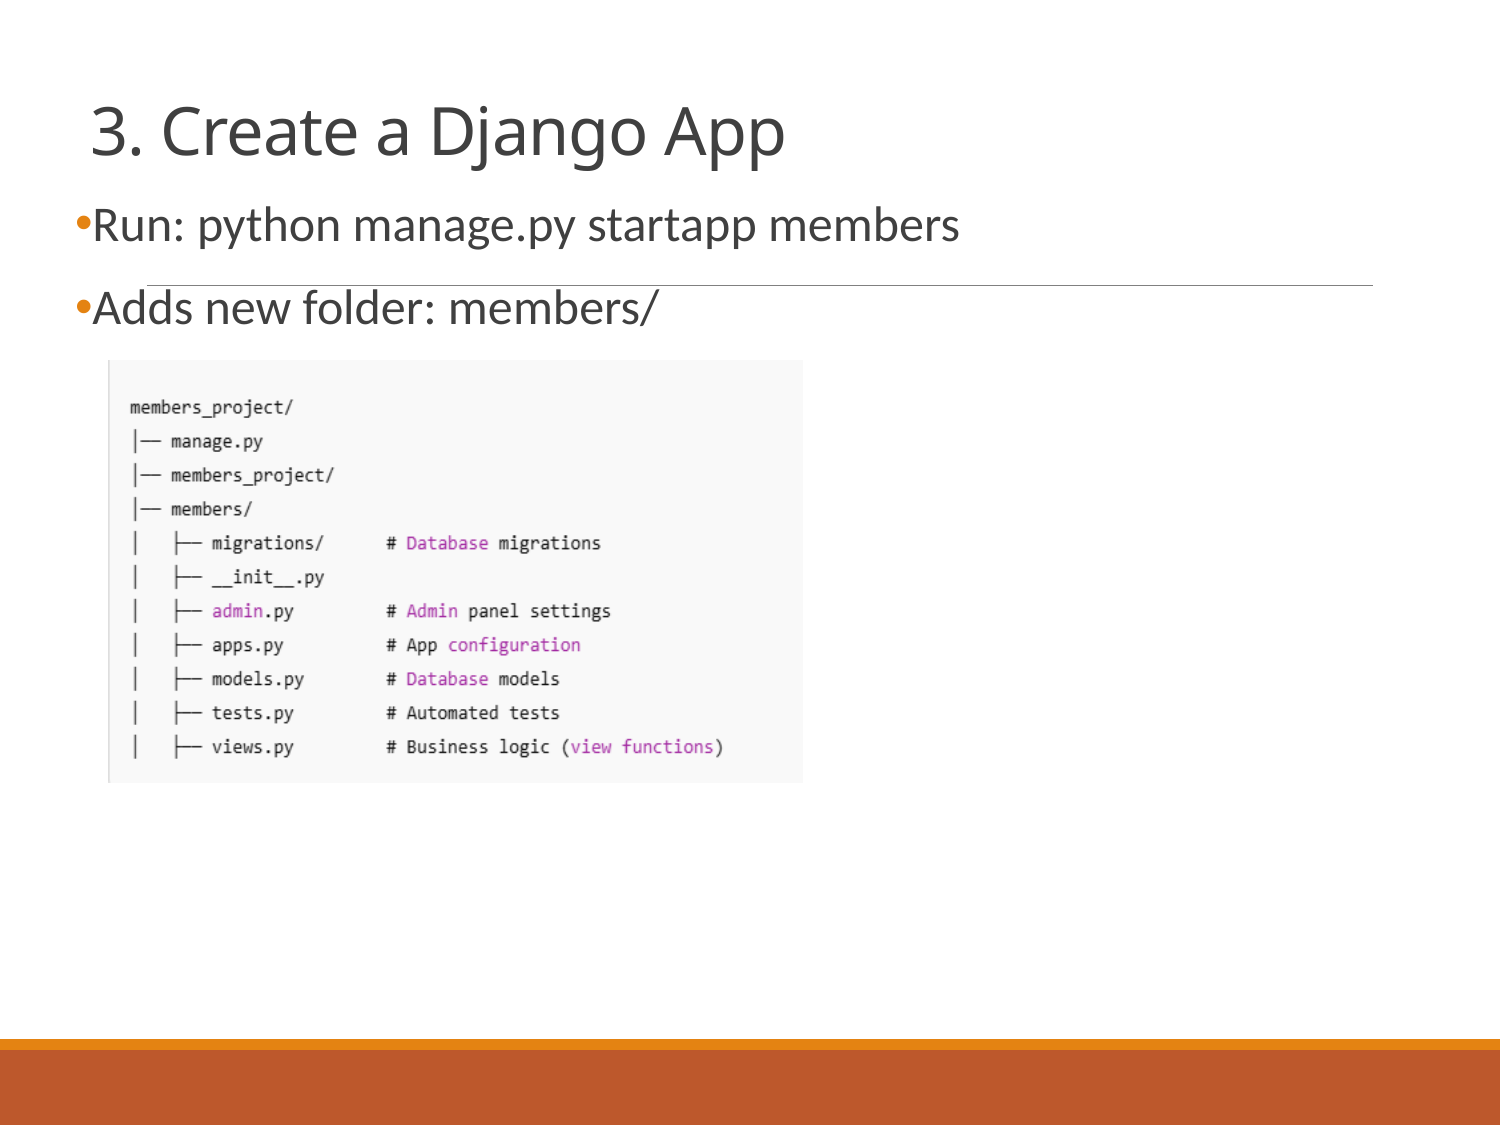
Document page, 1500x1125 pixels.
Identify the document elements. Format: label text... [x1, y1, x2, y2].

list Run: python manage.py startapp members Adds new folder: members/ [75, 191, 1425, 934]
title 3. Create a Django App [75, 39, 1396, 177]
picture [106, 359, 803, 784]
